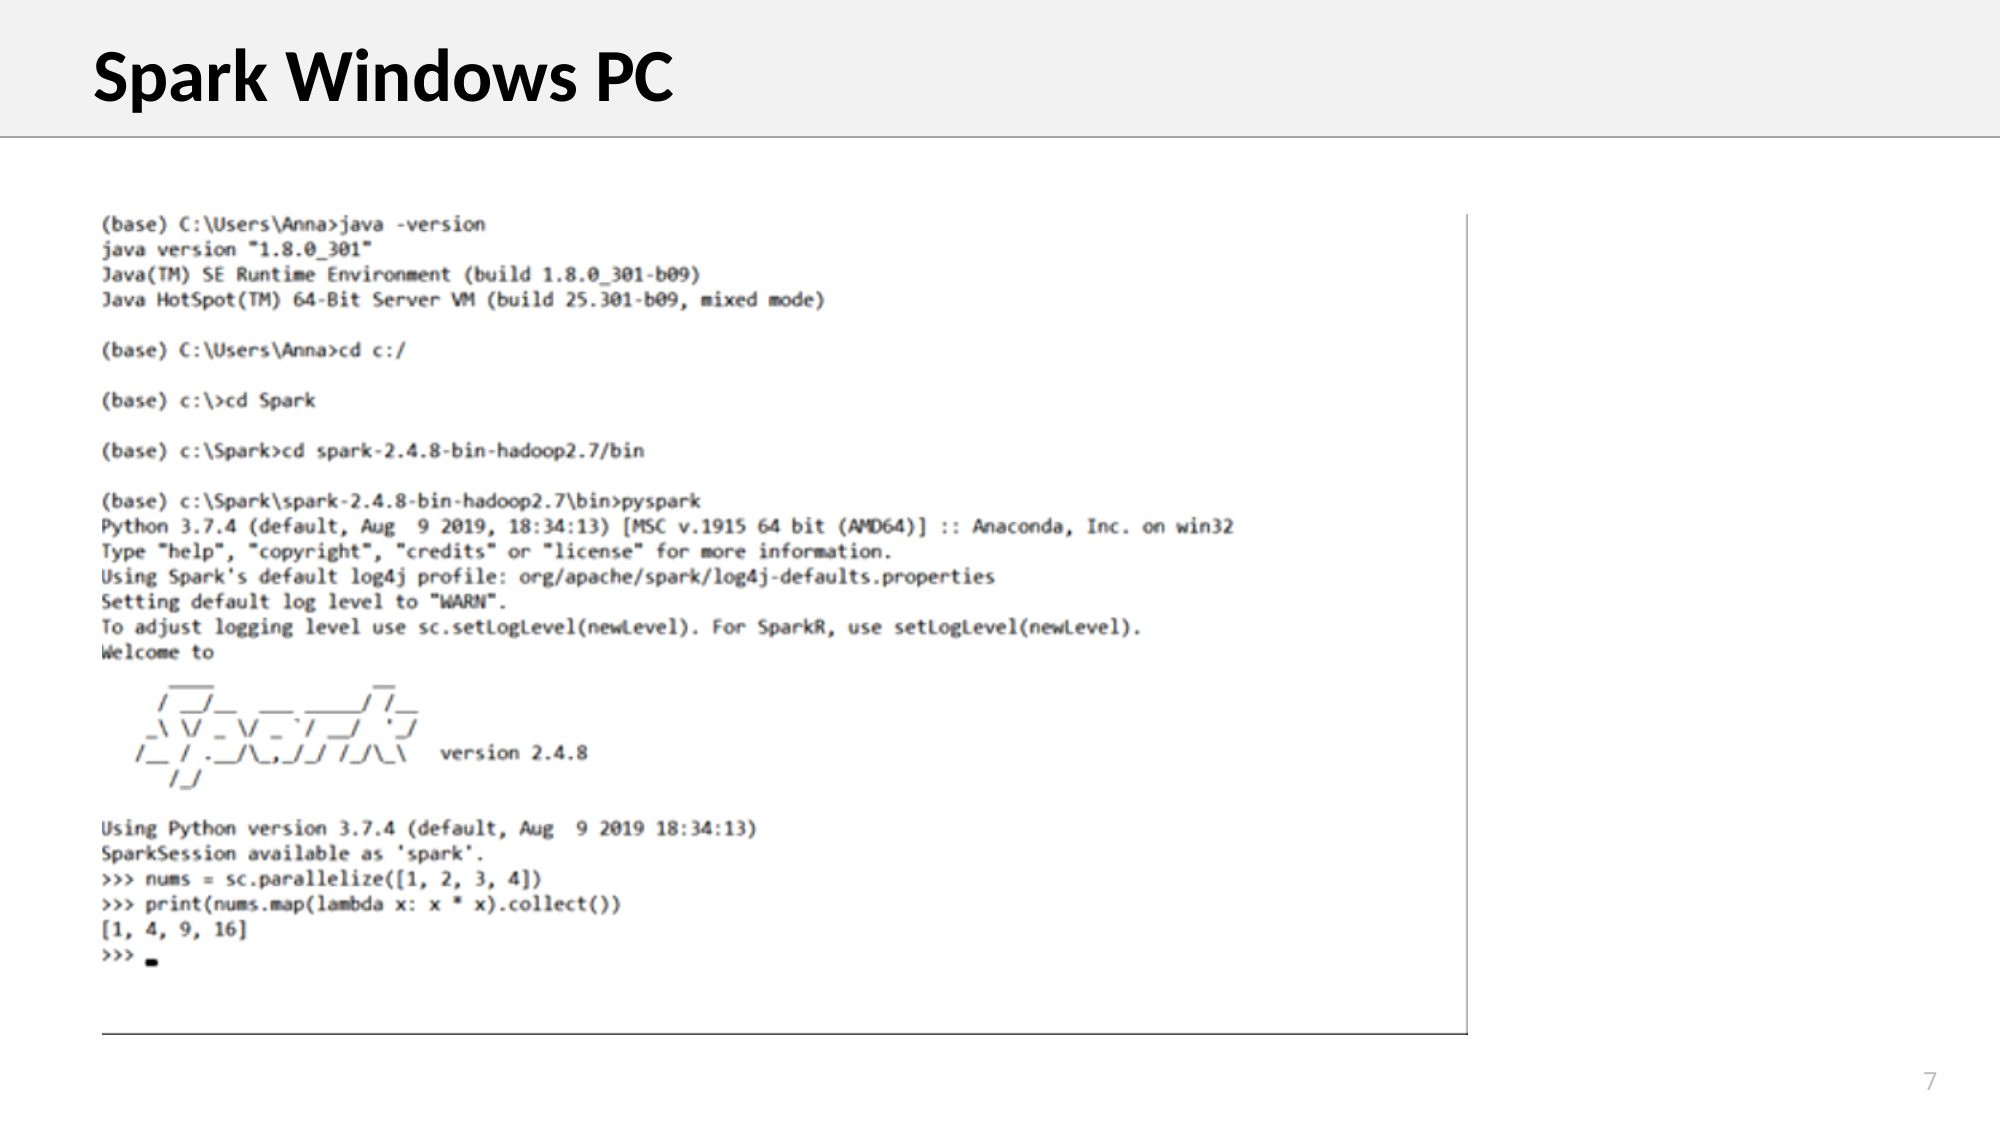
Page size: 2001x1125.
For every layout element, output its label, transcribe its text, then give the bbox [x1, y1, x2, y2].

picture [102, 214, 1469, 1036]
text_box Spark Windows PC [78, 19, 1863, 124]
